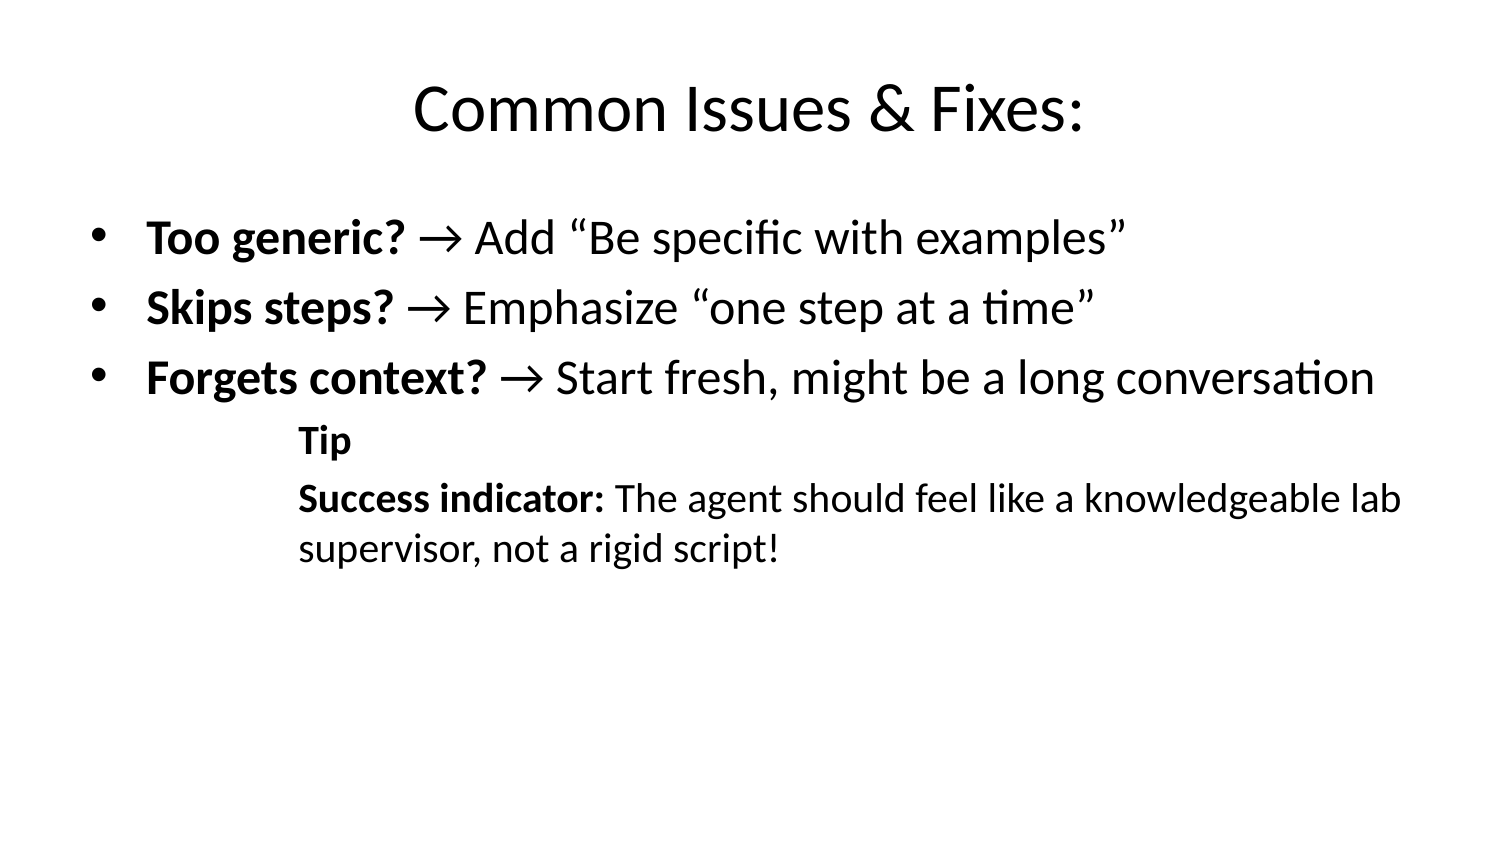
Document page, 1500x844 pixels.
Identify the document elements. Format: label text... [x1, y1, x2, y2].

title Common Issues & Fixes: [75, 33, 1425, 175]
list Too generic? → Add “Be specific with examples” Skips steps? → Emphasize “one step at a time” Forgets context? → Start fresh, might be a long conversation Tip Success indicator: The agent should feel like a knowledgeable lab supervisor, not a rigid script! [75, 196, 1425, 754]
